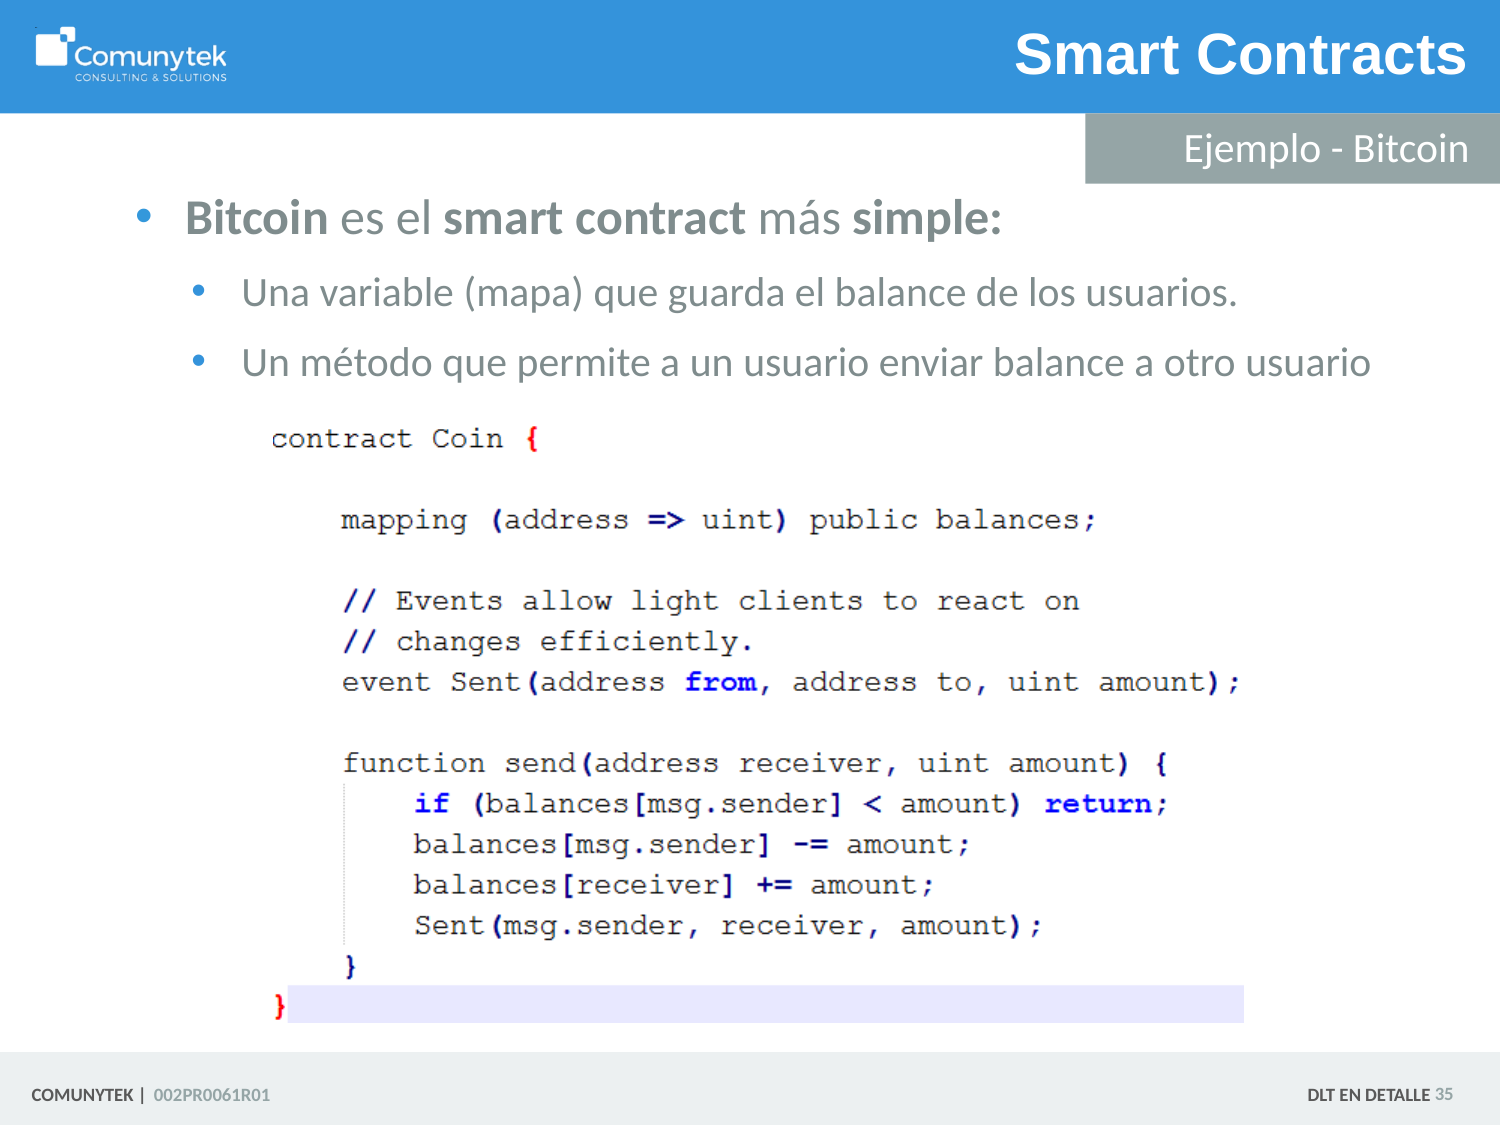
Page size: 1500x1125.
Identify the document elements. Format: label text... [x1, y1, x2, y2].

title Smart Contracts [273, 1, 1484, 110]
list Bitcoin es el smart contract más simple: Una variable (mapa) que guarda el balance de los usuarios. Un método que permite a un usuario enviar balance a otro usuario [91, 183, 1409, 898]
footer 35 [1430, 1069, 1484, 1117]
picture [273, 419, 1244, 1023]
text_box Ejemplo - Bitcoin [1085, 113, 1500, 184]
picture [35, 26, 227, 82]
